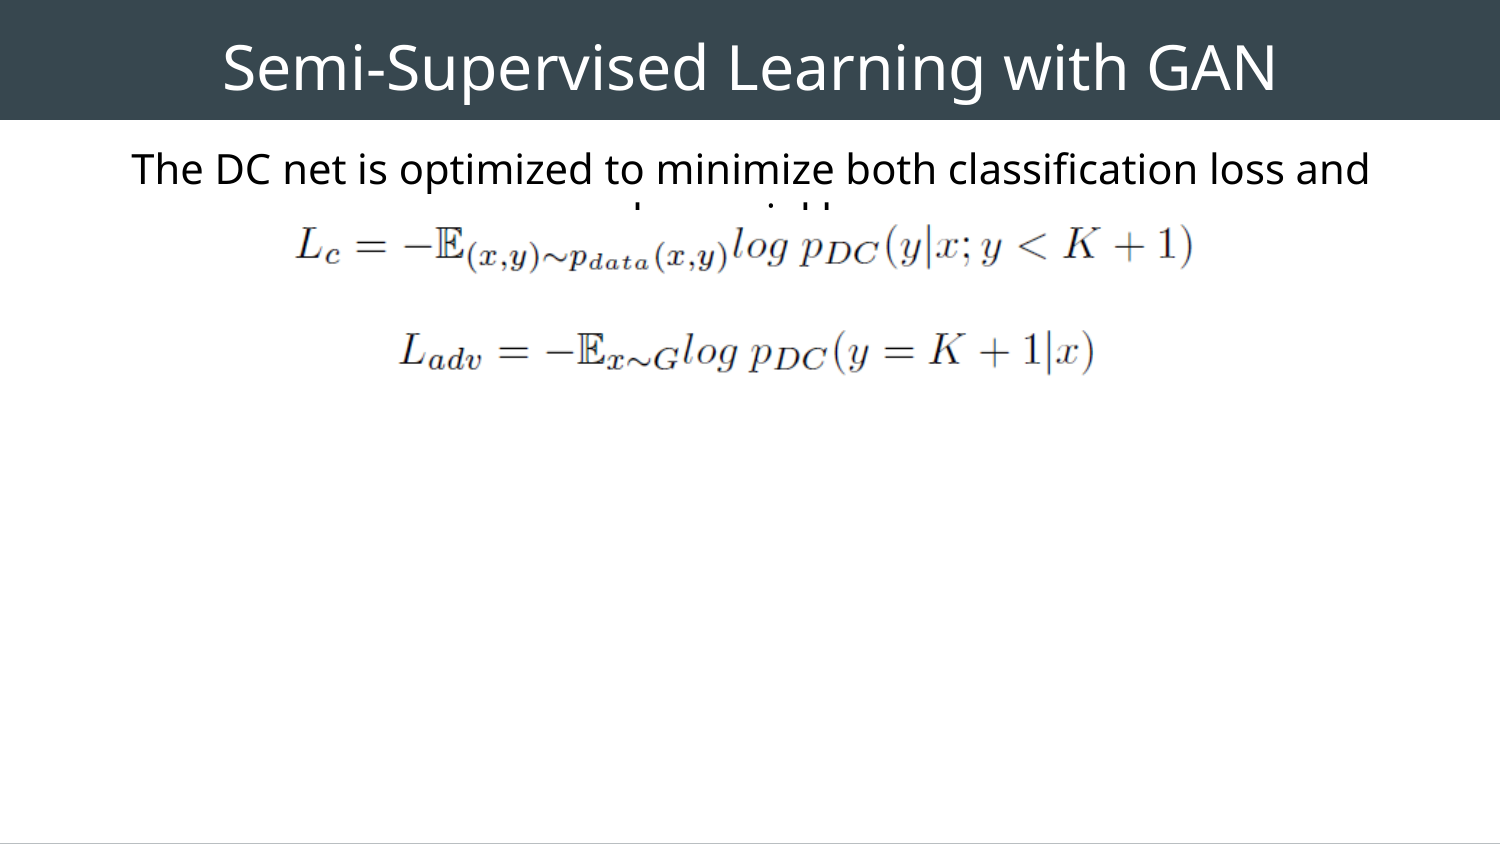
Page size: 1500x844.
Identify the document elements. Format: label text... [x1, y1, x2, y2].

picture [278, 210, 1225, 294]
text_box [0, 120, 1500, 844]
title Semi-Supervised Learning with GAN [52, 13, 1451, 121]
picture [379, 316, 1124, 393]
text_box The DC net is optimized to minimize both classification loss and adversarial loss. [30, 135, 1473, 250]
